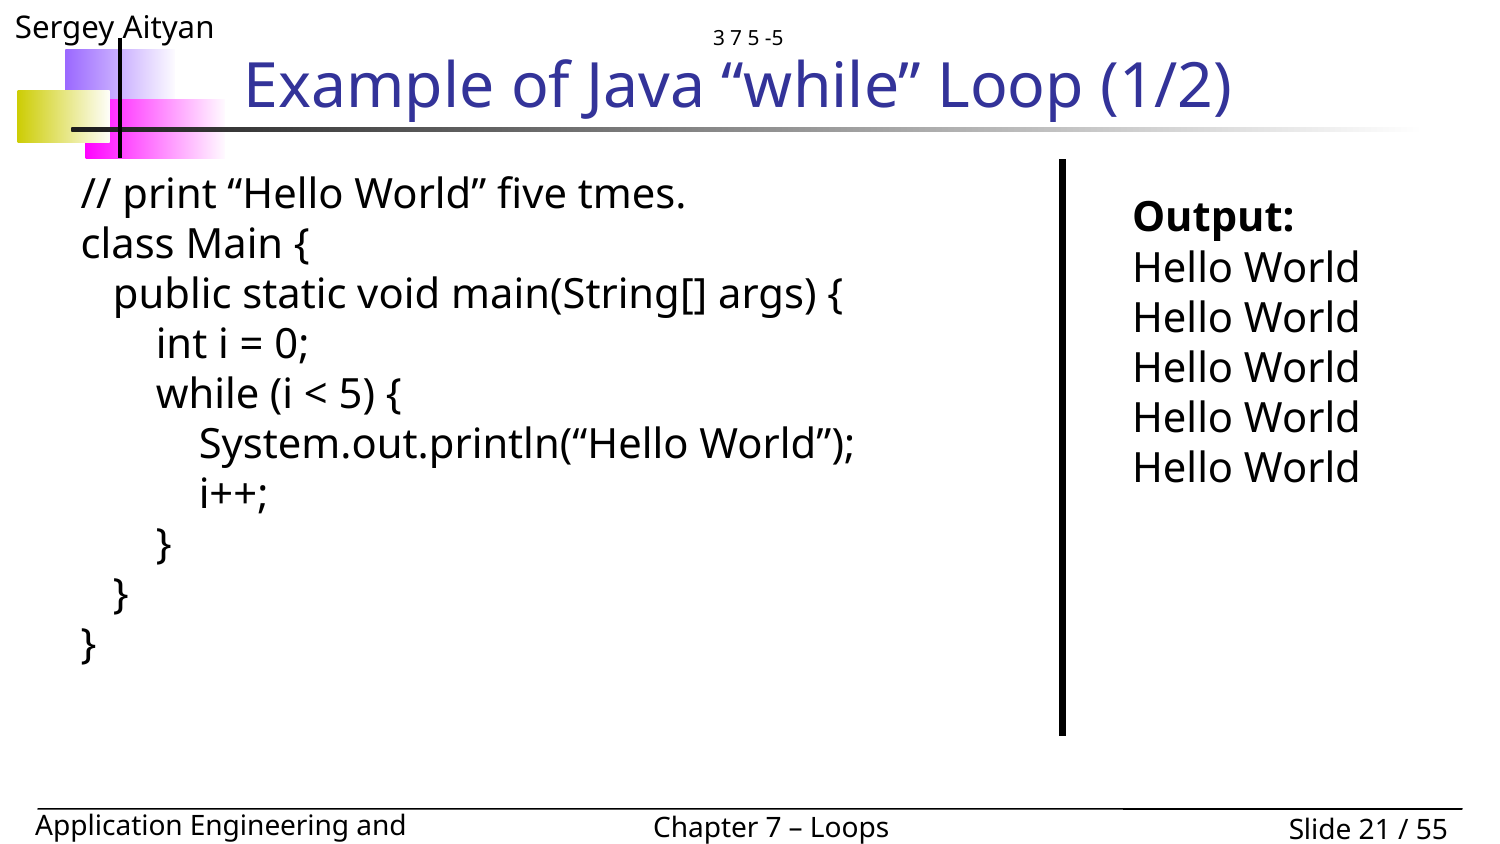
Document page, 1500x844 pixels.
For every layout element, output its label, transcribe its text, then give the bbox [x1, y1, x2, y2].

text_box 3 7 5 -5 [698, 17, 802, 58]
list Output: Hello World Hello World Hello World Hello World Hello World [1117, 182, 1435, 426]
title Example of Java “while” Loop (1/2) [228, 46, 1332, 128]
list // print “Hello World” five tmes. class Main { public static void main(String[] args) { int i = 0; while (i < 5) { System.out.println(“Hello World”); i++; } } } [65, 159, 1008, 727]
